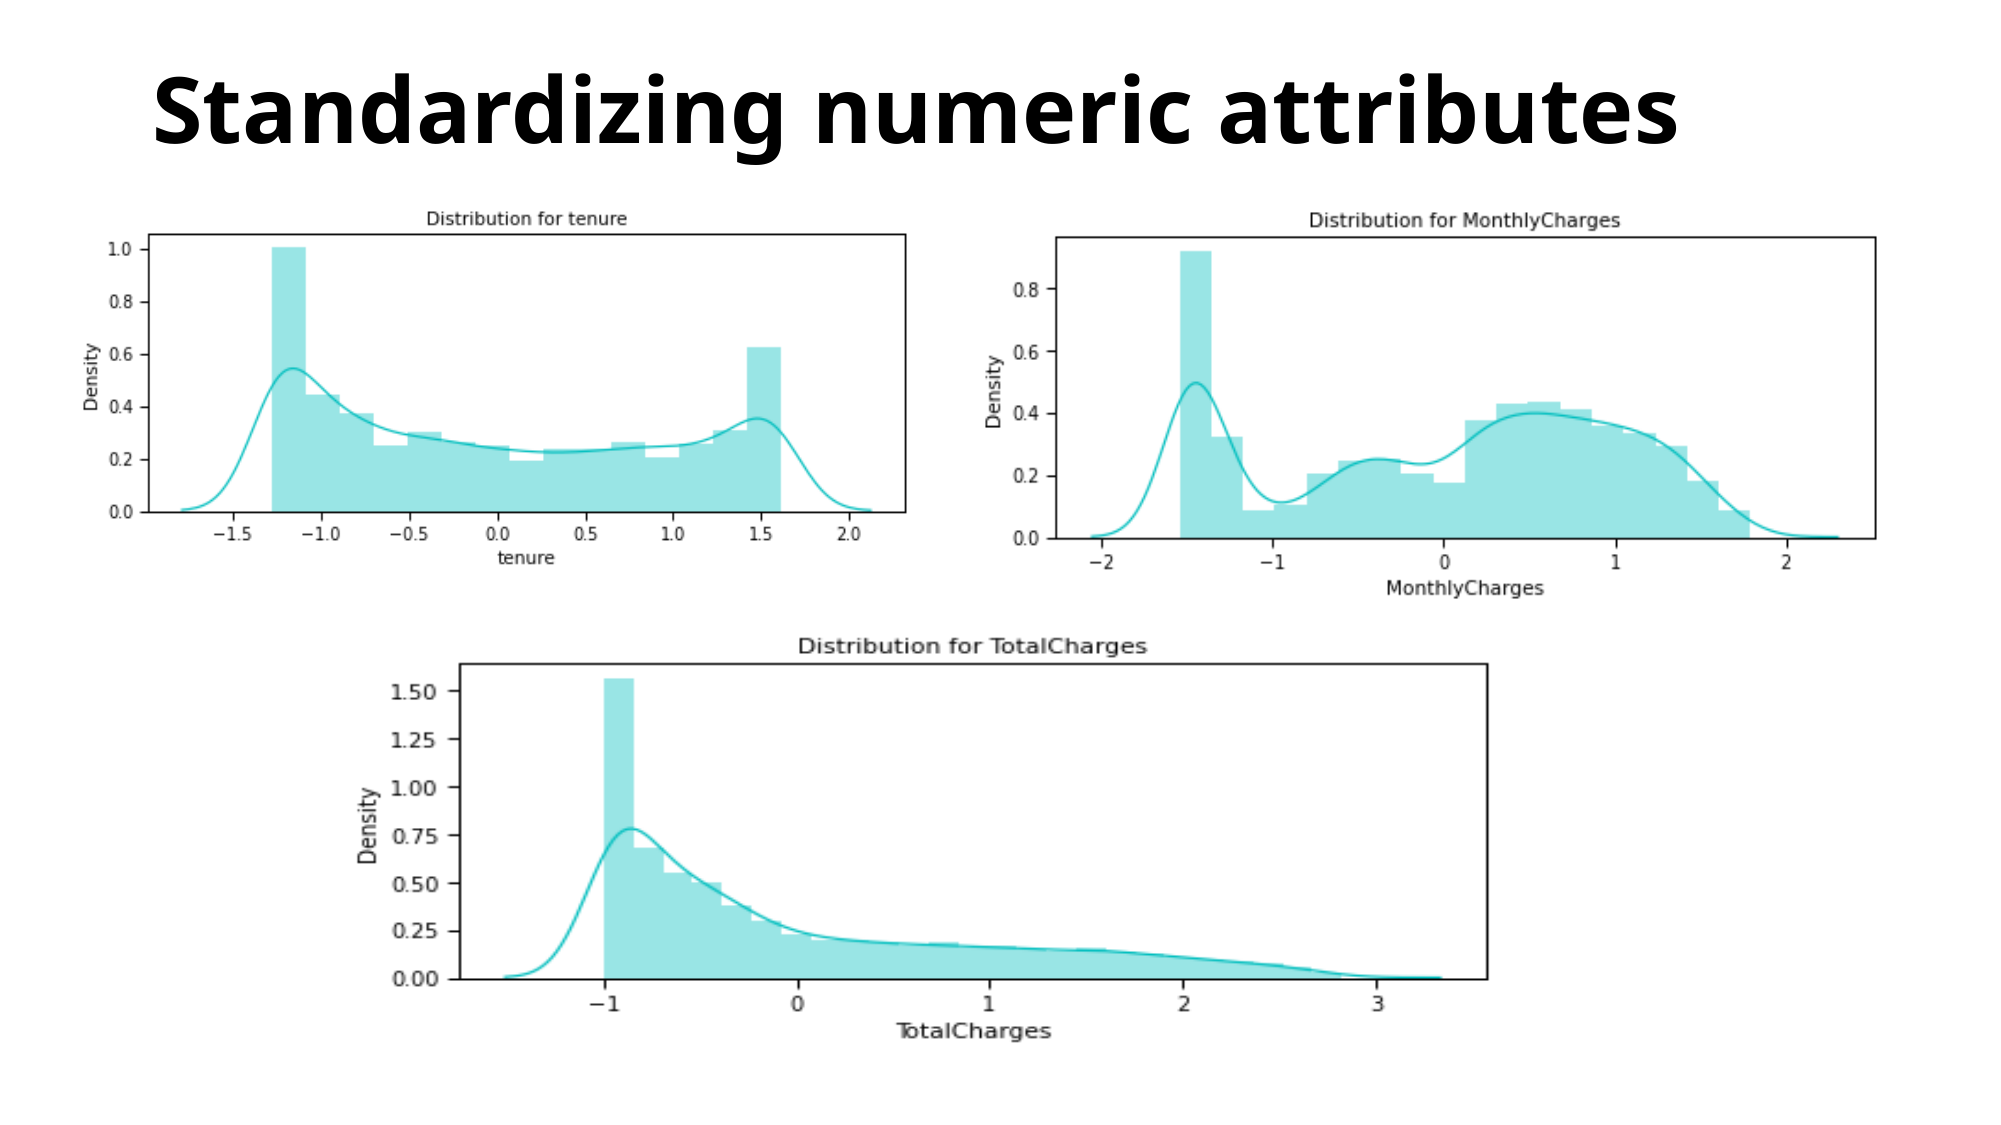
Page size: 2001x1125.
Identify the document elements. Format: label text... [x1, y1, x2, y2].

title Standardizing numeric attributes [137, 59, 1863, 278]
picture [342, 625, 1503, 1054]
picture [973, 200, 1888, 610]
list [72, 200, 917, 578]
